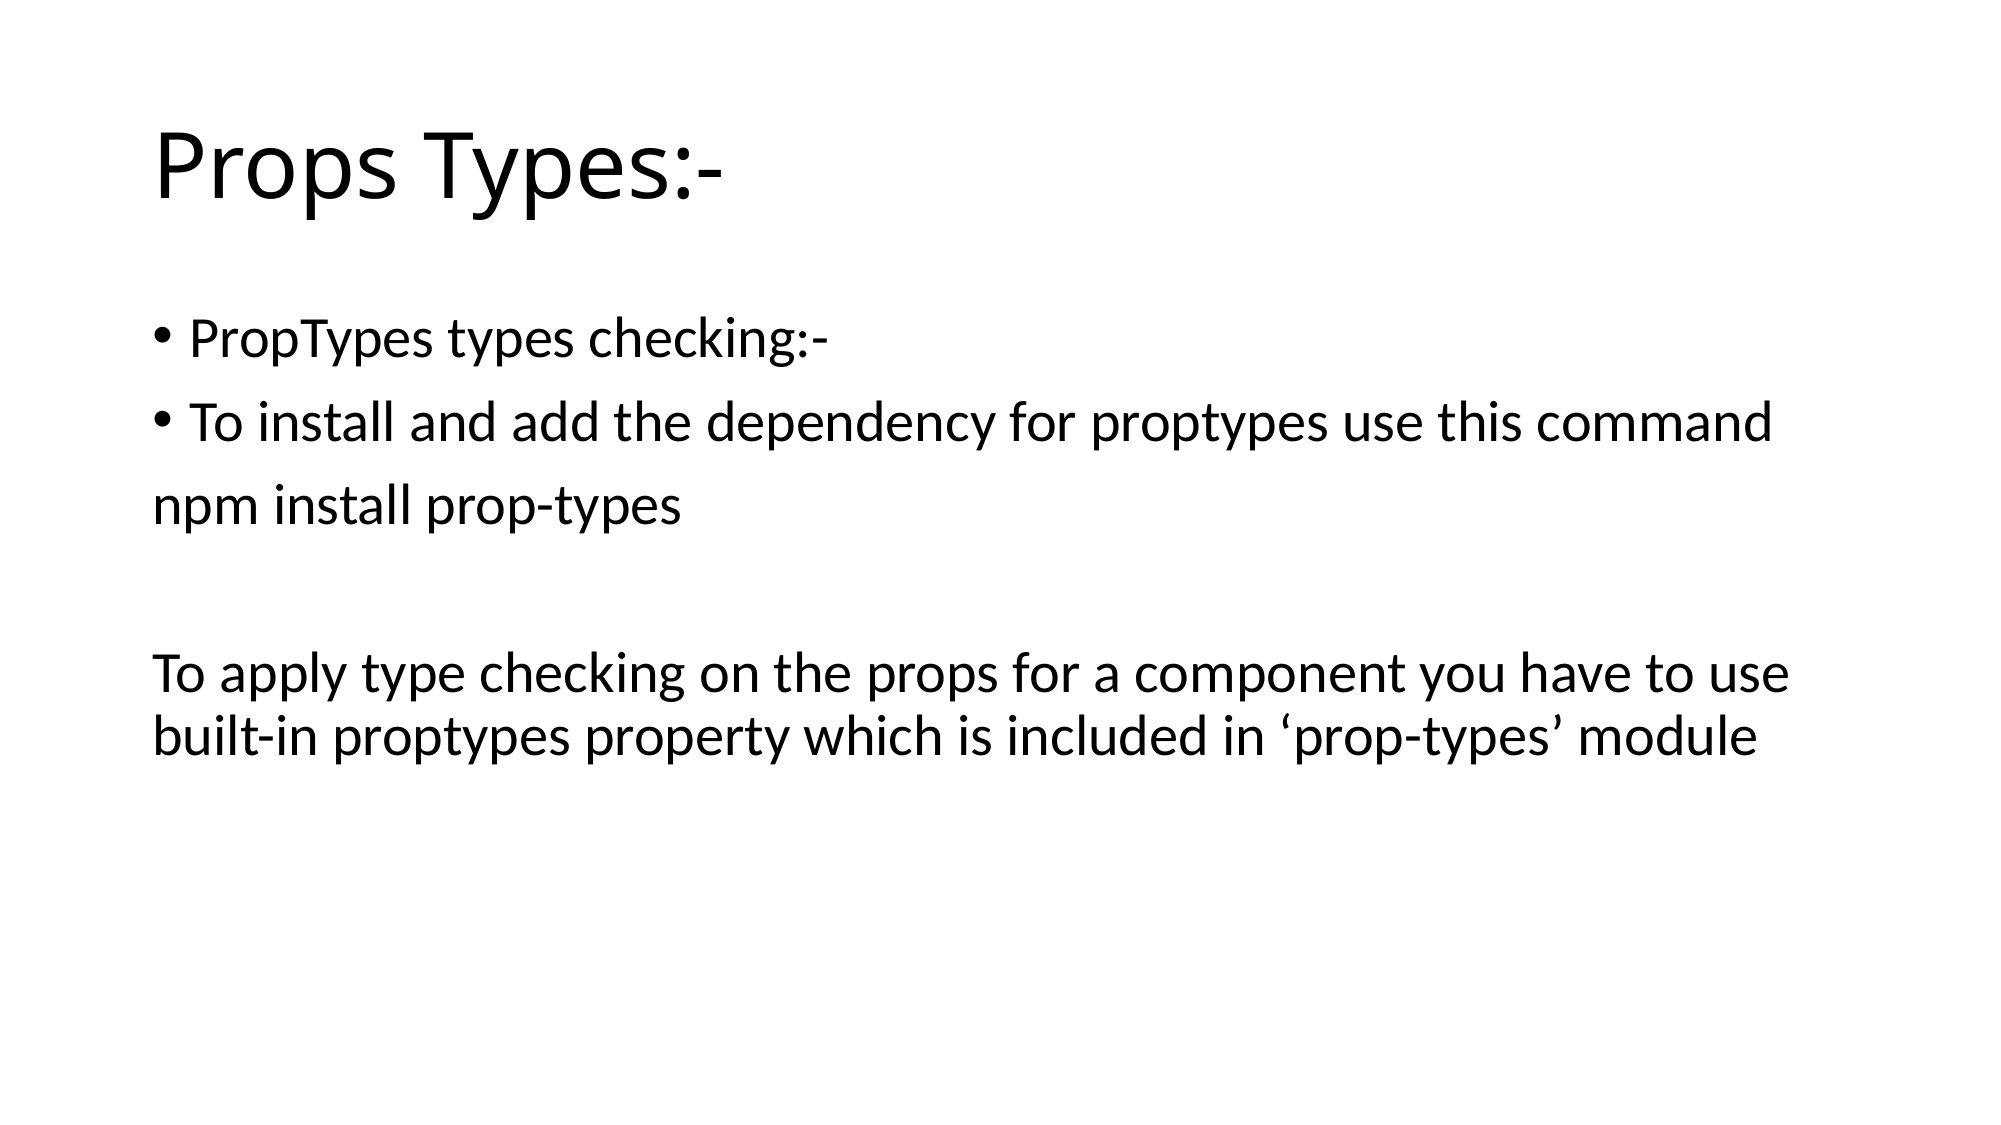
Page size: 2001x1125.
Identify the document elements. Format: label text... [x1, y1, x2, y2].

title Props Types:- [137, 59, 1863, 278]
list PropTypes types checking:- To install and add the dependency for proptypes use this command npm install prop-types To apply type checking on the props for a component you have to use built-in proptypes property which is included in ‘prop-types’ module [137, 299, 1863, 1014]
